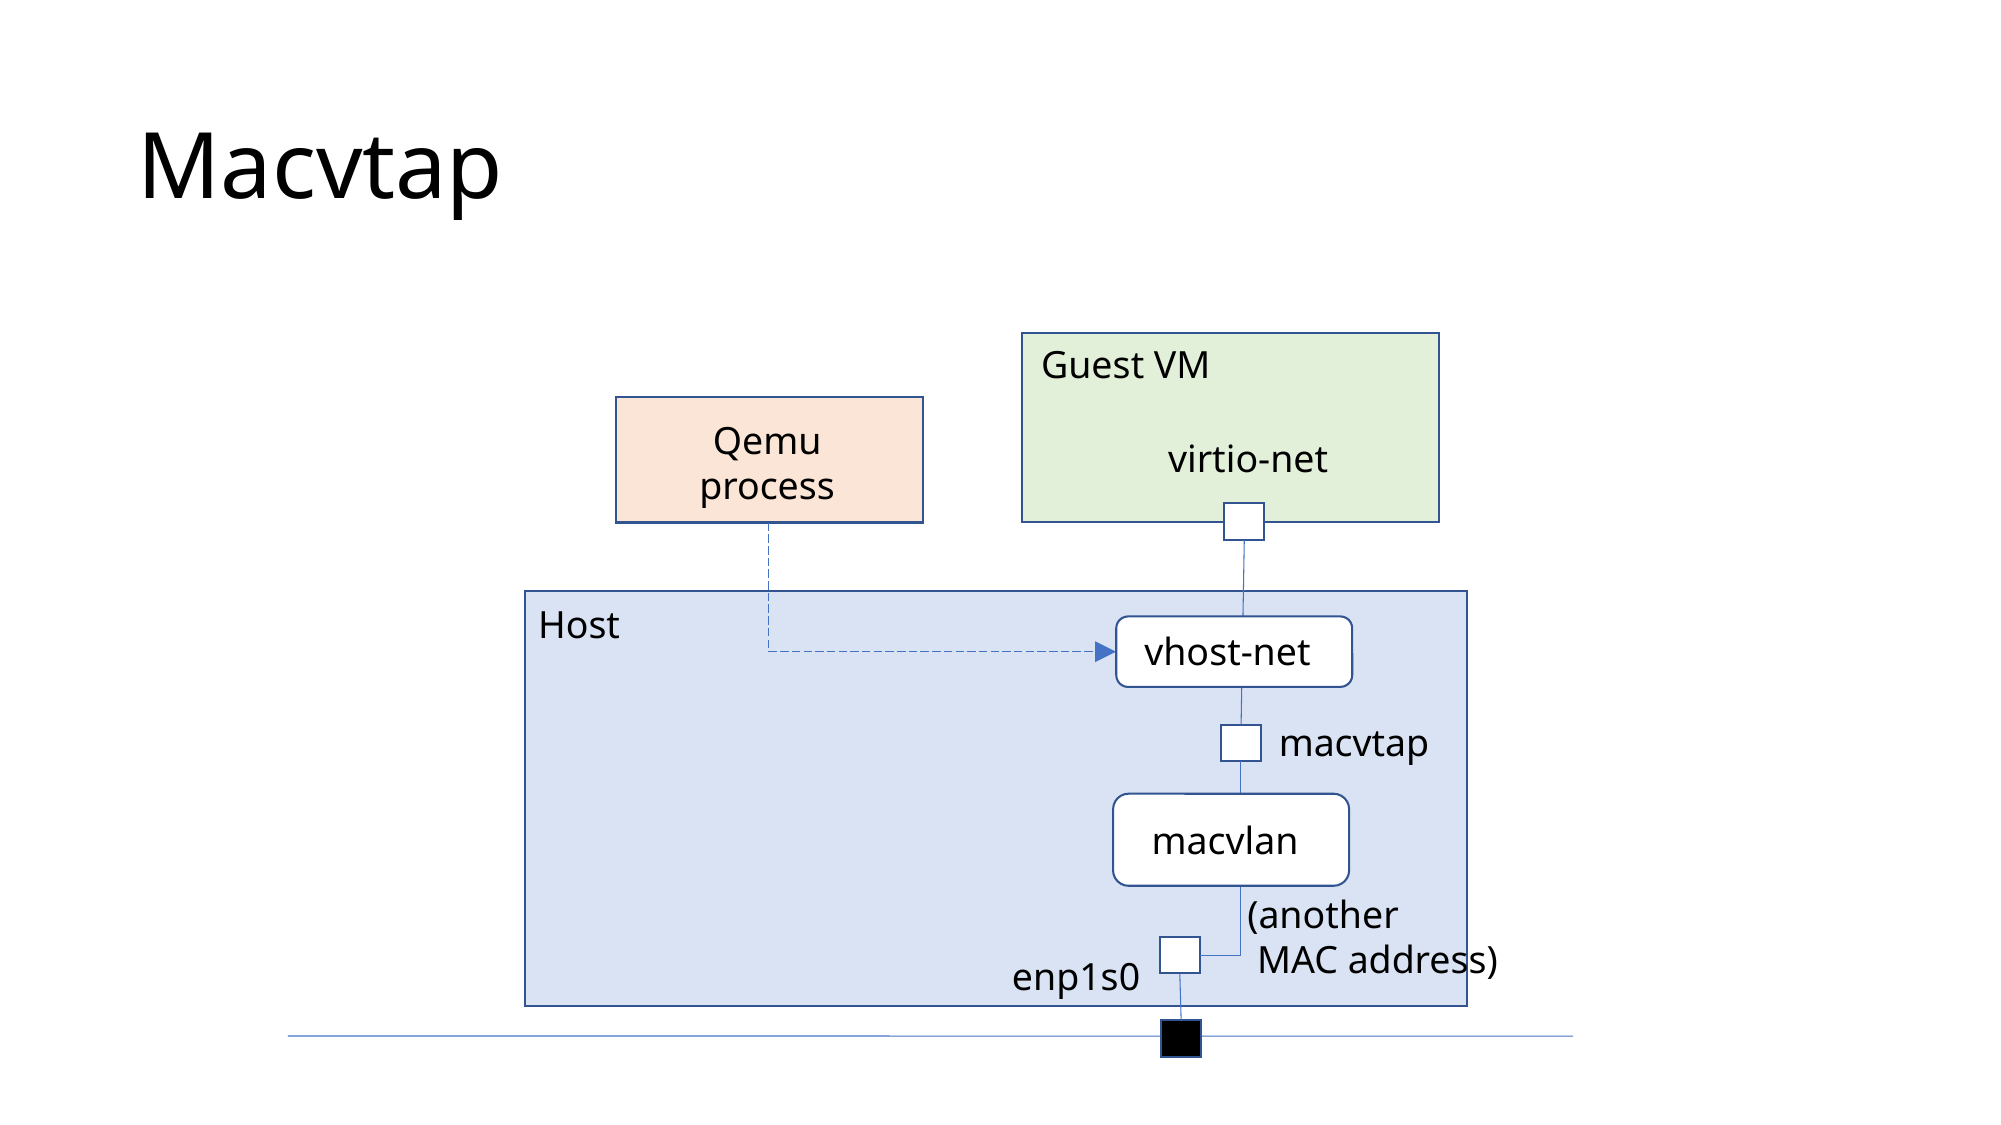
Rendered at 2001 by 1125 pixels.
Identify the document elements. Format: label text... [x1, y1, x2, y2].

text_box [615, 397, 923, 523]
text_box (another MAC address) [1232, 883, 1561, 989]
text_box [1022, 333, 1439, 522]
text_box [1221, 724, 1262, 762]
text_box [1161, 1020, 1202, 1057]
text_box [1116, 616, 1352, 687]
text_box Qemu process [666, 409, 869, 515]
text_box [1224, 503, 1265, 540]
text_box macvtap [1263, 711, 1484, 771]
text_box macvlan [1136, 809, 1381, 869]
text_box [1095, 641, 1116, 663]
text_box [1113, 793, 1350, 886]
title Macvtap [137, 59, 1863, 278]
text_box Host [523, 594, 691, 654]
text_box Guest VM [1026, 333, 1245, 393]
text_box enp1s0 [997, 945, 1170, 1006]
text_box [1159, 936, 1200, 974]
text_box [524, 591, 1467, 1007]
text_box vhost-net [1129, 620, 1390, 680]
text_box virtio-net [1153, 427, 1362, 488]
